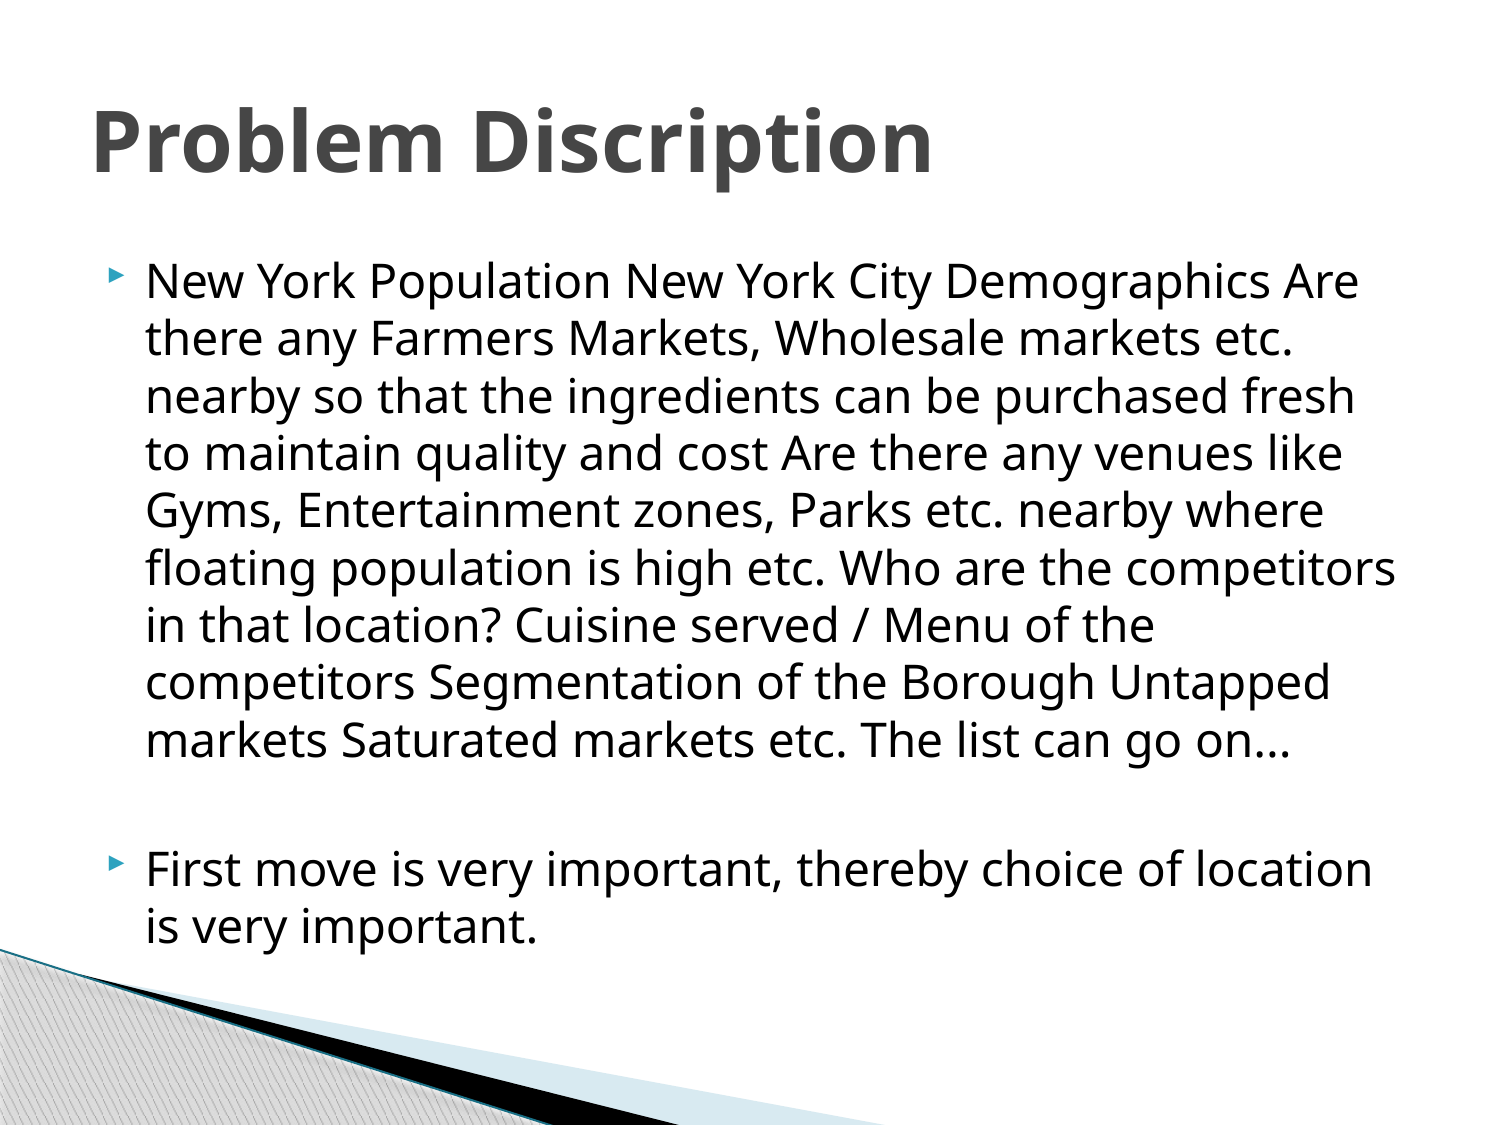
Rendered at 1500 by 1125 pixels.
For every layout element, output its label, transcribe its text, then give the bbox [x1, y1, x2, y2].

list New York Population New York City Demographics Are there any Farmers Markets, Wholesale markets etc. nearby so that the ingredients can be purchased fresh to maintain quality and cost Are there any venues like Gyms, Entertainment zones, Parks etc. nearby where floating population is high etc. Who are the competitors in that location? Cuisine served / Menu of the competitors Segmentation of the Borough Untapped markets Saturated markets etc. The list can go on... First move is very important, thereby choice of location is very important. [75, 243, 1425, 986]
title Problem Discription [75, 45, 1425, 233]
